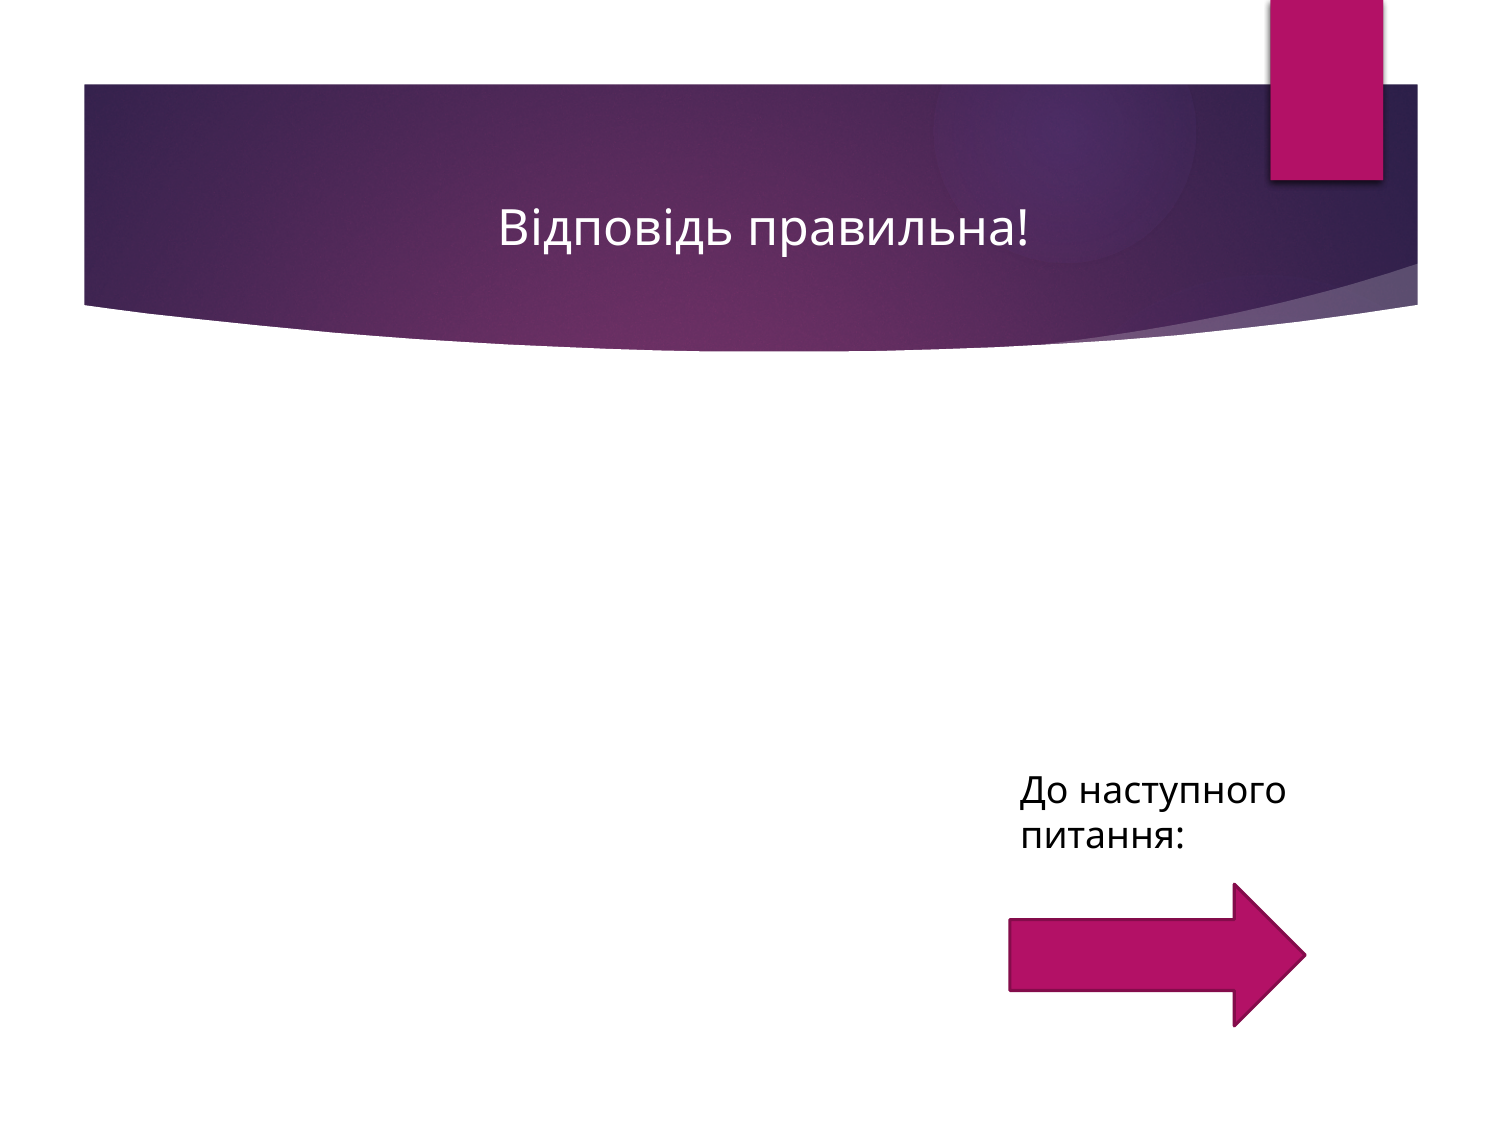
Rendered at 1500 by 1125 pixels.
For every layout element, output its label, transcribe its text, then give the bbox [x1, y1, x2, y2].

text_box Відповідь правильна! [374, 188, 1154, 263]
text_box [1008, 882, 1307, 1028]
text_box До наступного питання: [1005, 758, 1372, 864]
